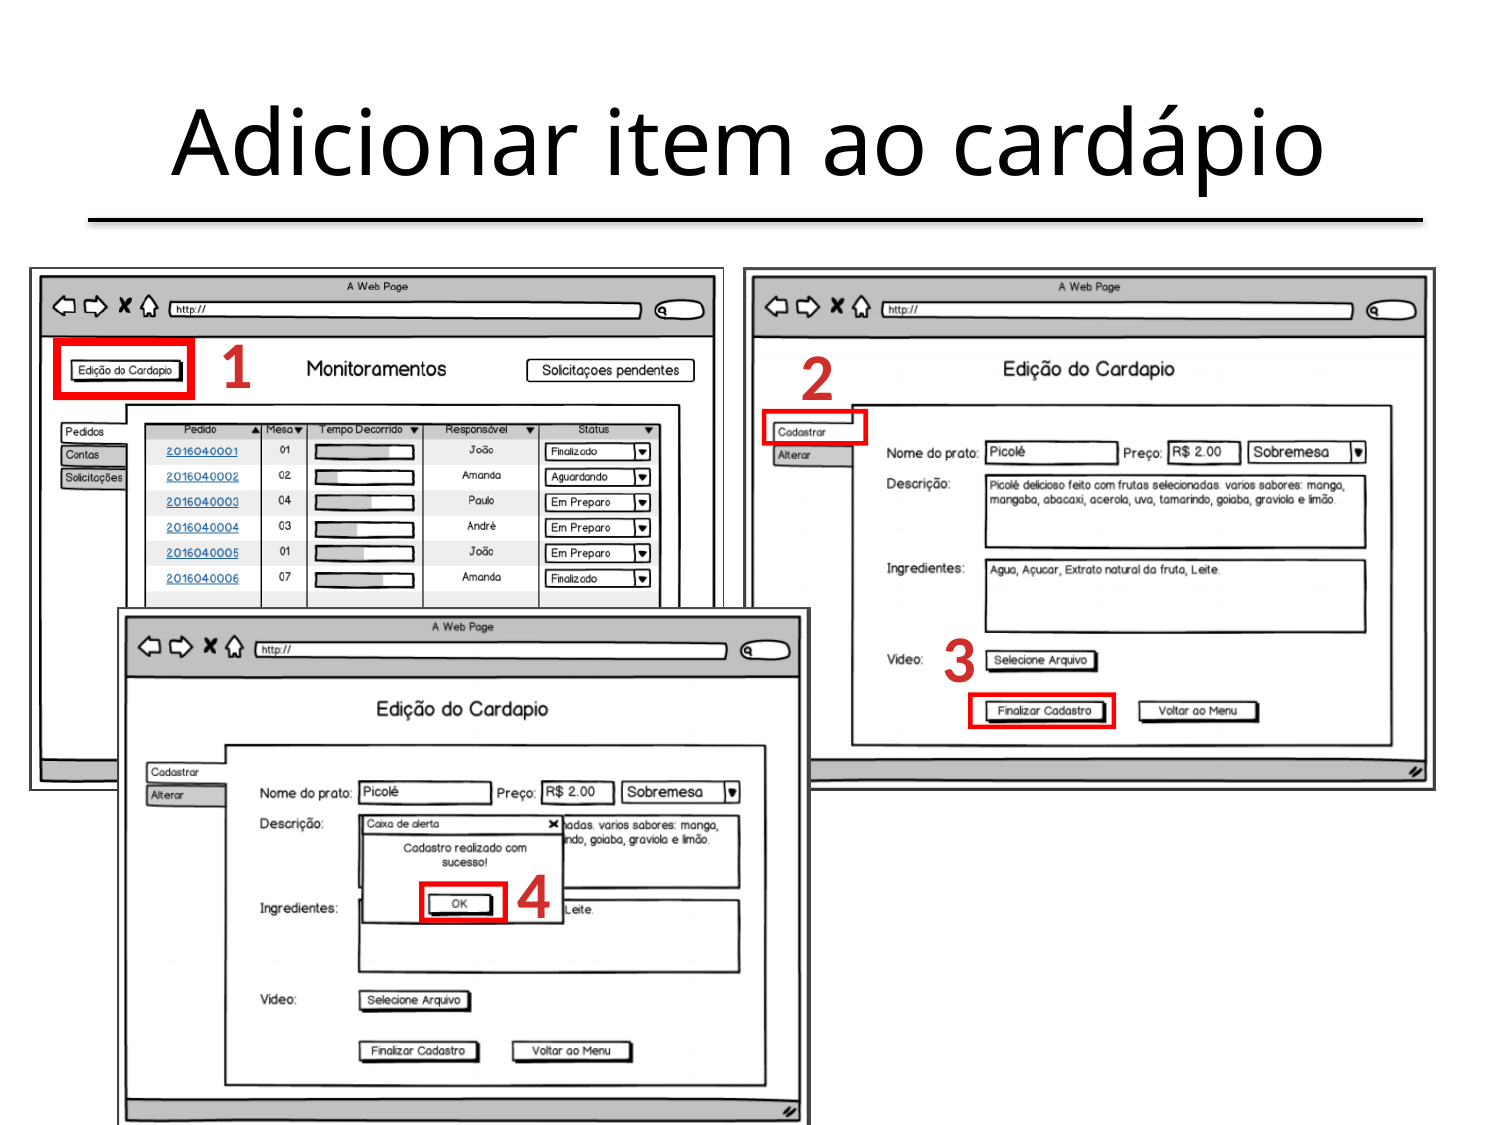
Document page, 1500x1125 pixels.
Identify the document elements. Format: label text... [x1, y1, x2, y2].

title Adicionar item ao cardápio [75, 45, 1425, 233]
picture [29, 266, 1436, 1125]
